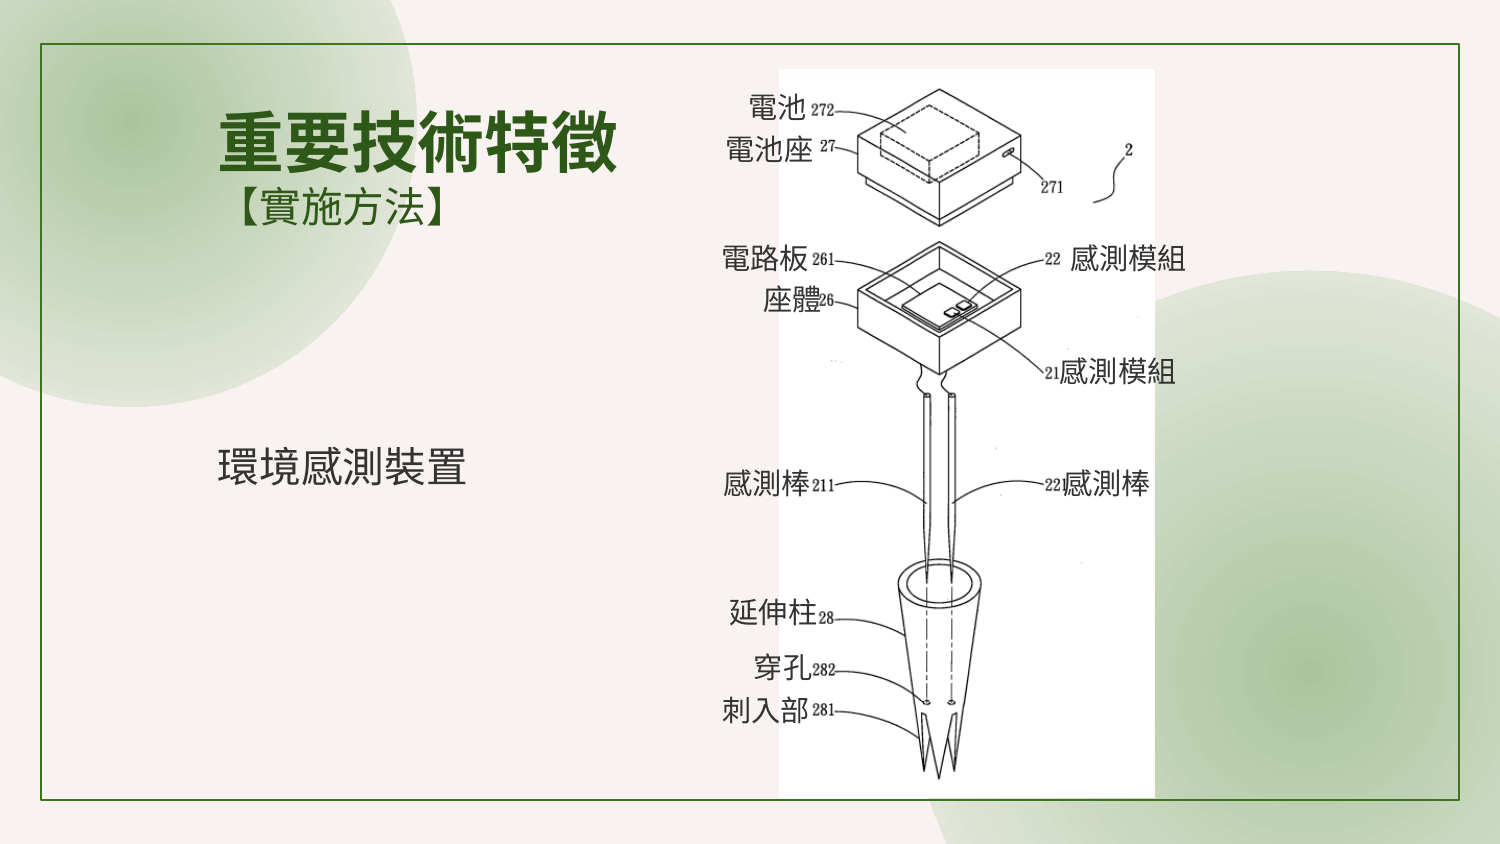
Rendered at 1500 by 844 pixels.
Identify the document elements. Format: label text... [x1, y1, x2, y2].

text_box 環境感測裝置 [202, 433, 545, 498]
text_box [706, 69, 1208, 798]
text_box 重要技術特徵 【實施方法】 [202, 93, 701, 239]
